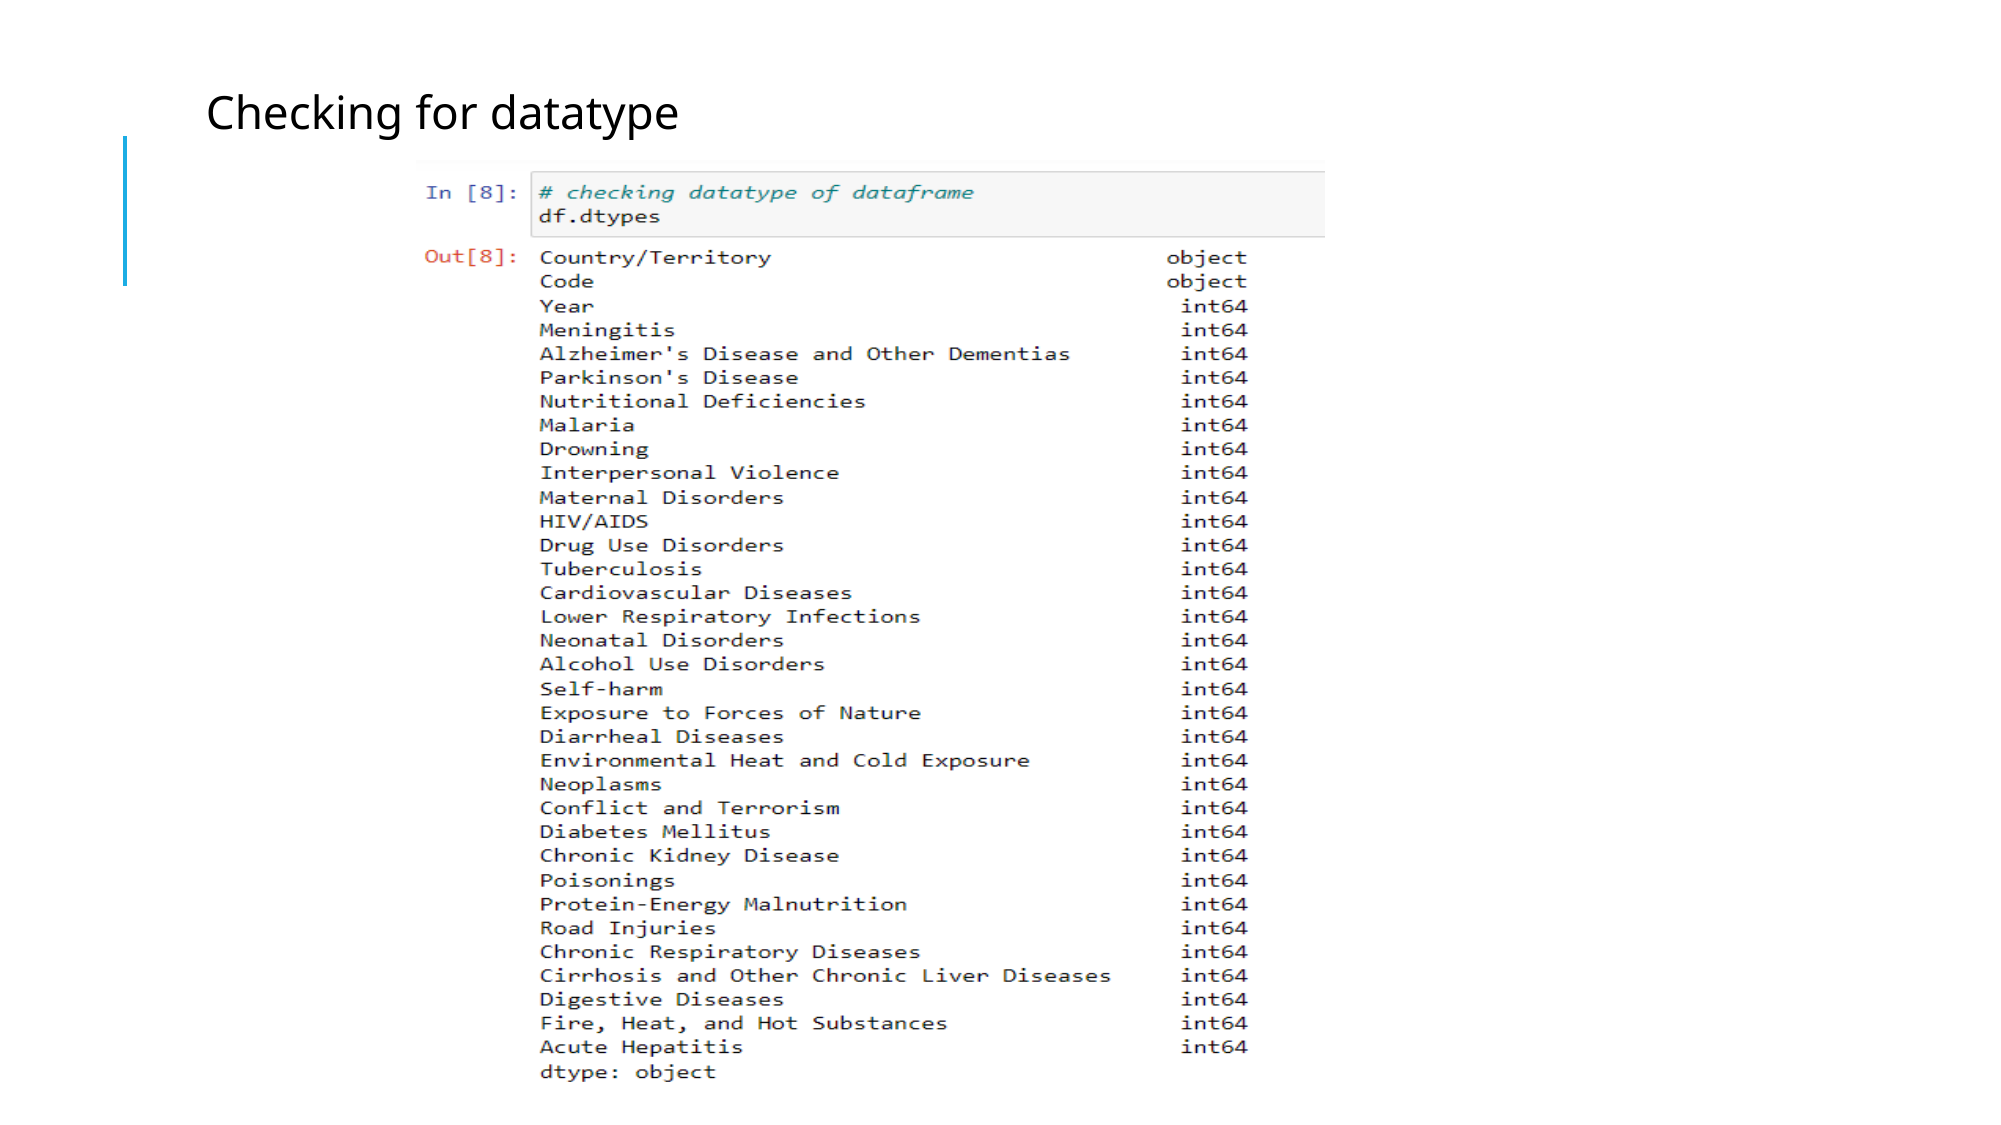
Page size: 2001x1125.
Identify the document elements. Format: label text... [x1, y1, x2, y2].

picture [416, 160, 1325, 1097]
list Checking for datatype [183, 82, 1778, 743]
